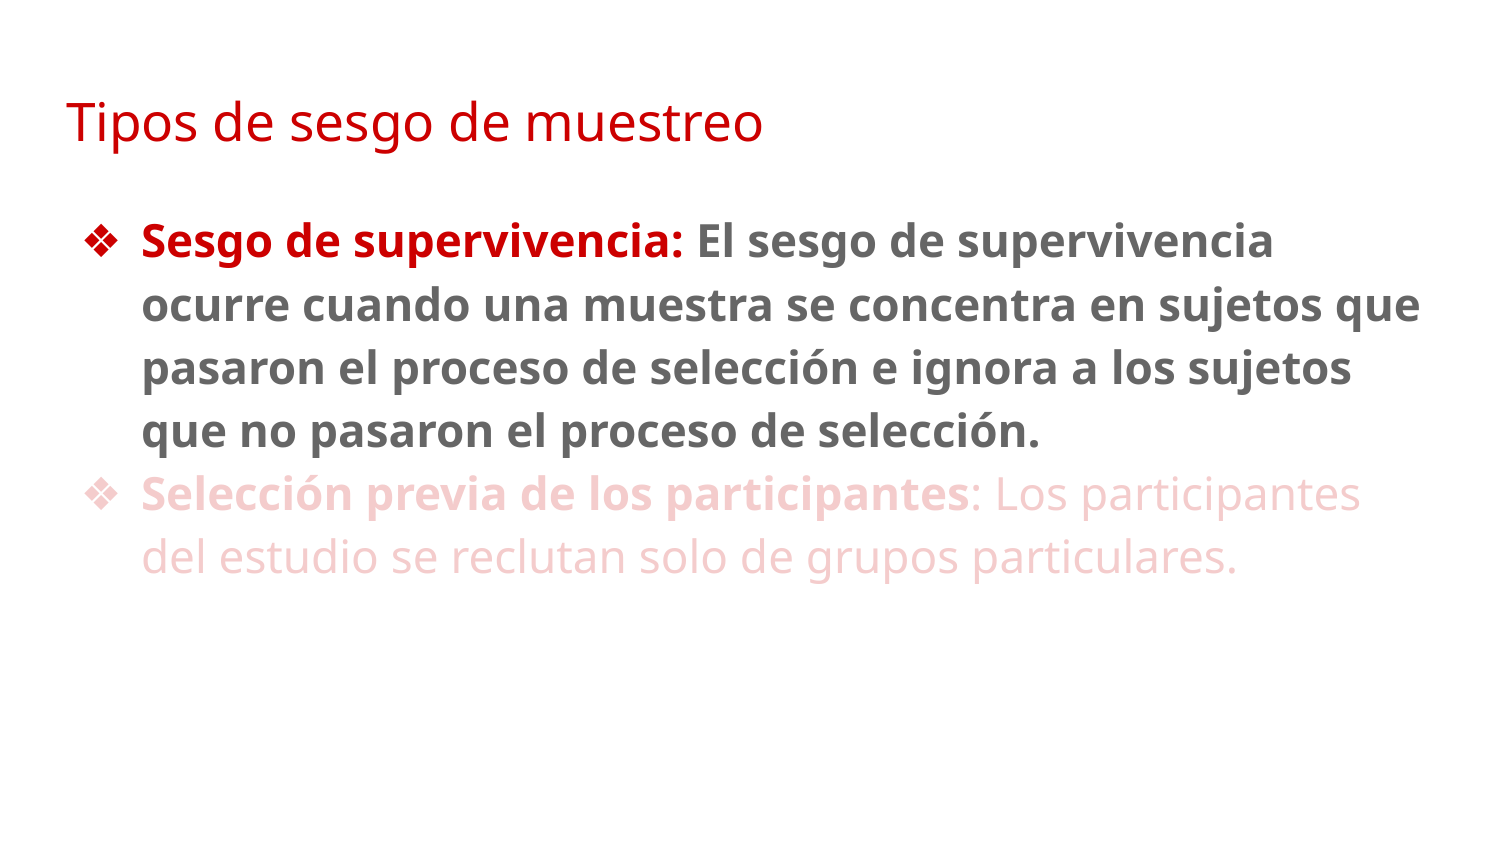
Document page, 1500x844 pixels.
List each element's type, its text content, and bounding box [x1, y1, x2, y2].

list Sesgo de supervivencia: El sesgo de supervivencia ocurre cuando una muestra se concentra en sujetos que pasaron el proceso de selección e ignora a los sujetos que no pasaron el proceso de selección. Selección previa de los participantes: Los participantes del estudio se reclutan solo de grupos particulares. [51, 189, 1449, 844]
title Tipos de sesgo de muestreo [51, 72, 1449, 167]
